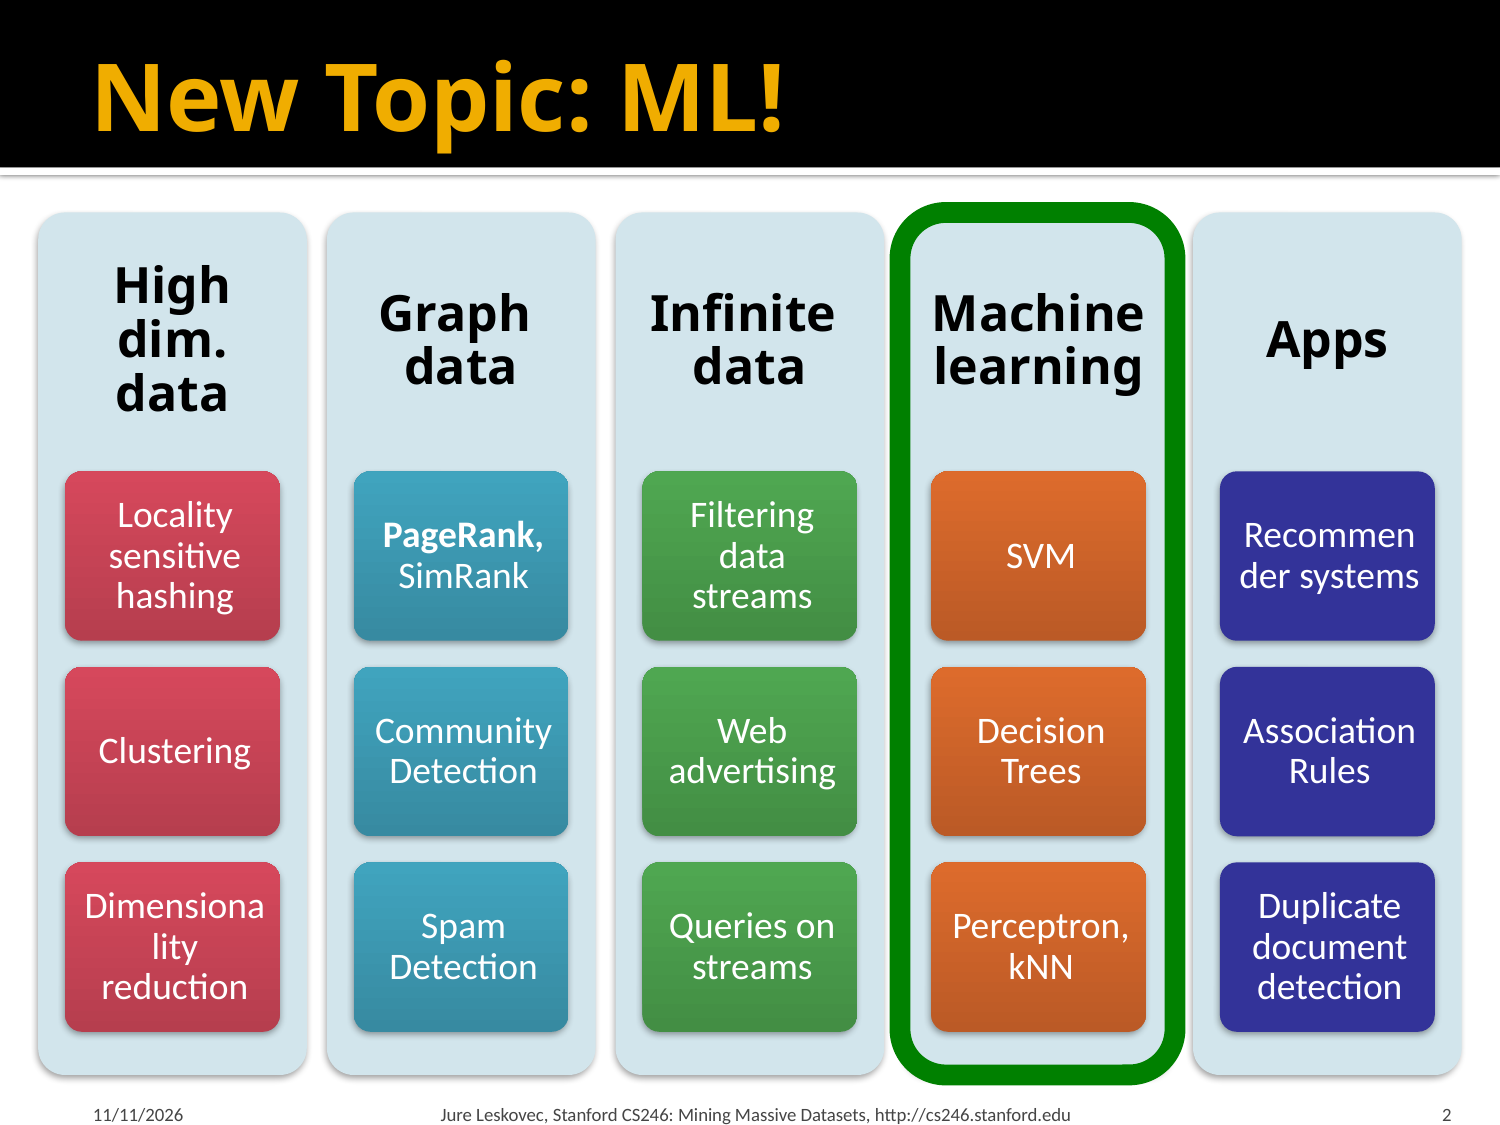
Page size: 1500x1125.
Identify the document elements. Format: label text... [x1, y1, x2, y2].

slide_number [75, 1085, 425, 1125]
slide_number 2 [1345, 1082, 1467, 1125]
title New Topic: ML! [75, 12, 1425, 175]
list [37, 212, 1463, 1075]
footer Jure Leskovec, Stanford CS246: Mining Massive Datasets, http://cs246.stanford.edu [433, 1085, 1337, 1125]
